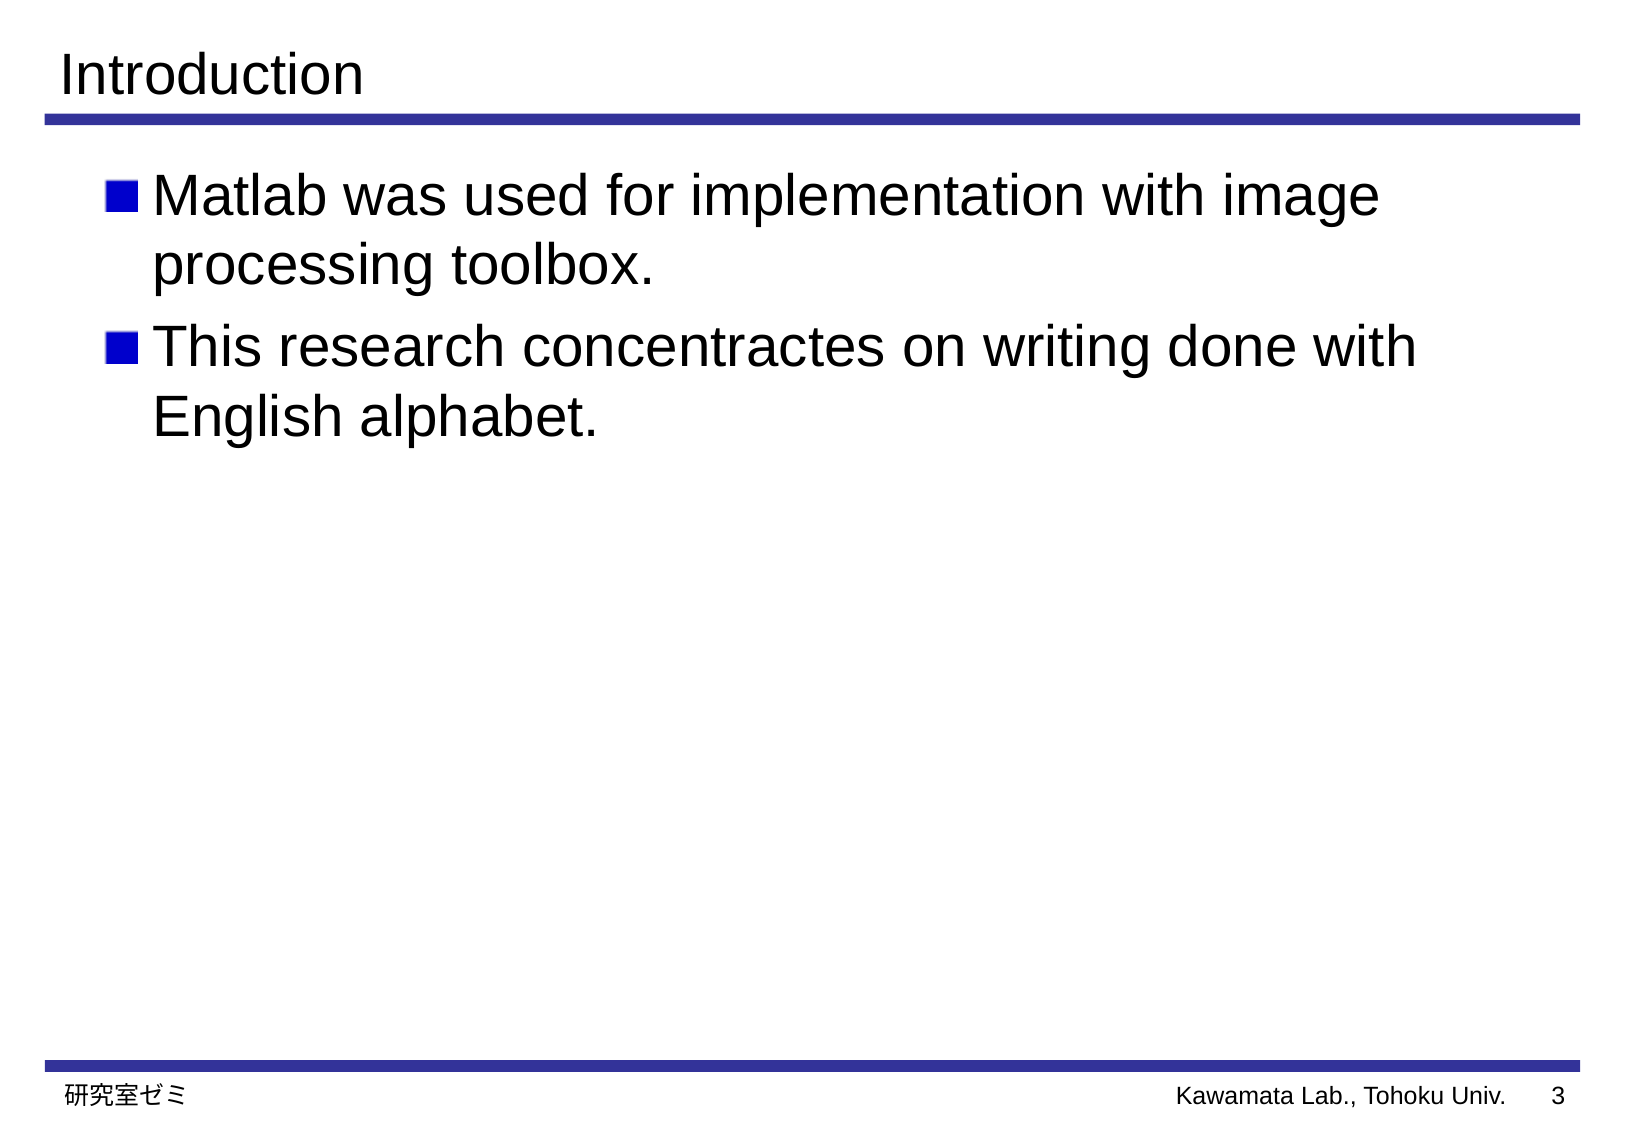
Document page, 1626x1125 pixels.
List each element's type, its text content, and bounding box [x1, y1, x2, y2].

picture [96, 322, 138, 364]
slide_number 2 [1506, 1071, 1581, 1118]
picture [96, 171, 138, 212]
list Matlab was used for implementation with image processing toolbox. This research concentractes on writing done with English alphabet. [81, 149, 1544, 1035]
footer 研究室ゼミ [49, 1071, 1160, 1118]
title Introduction [44, 28, 1566, 114]
